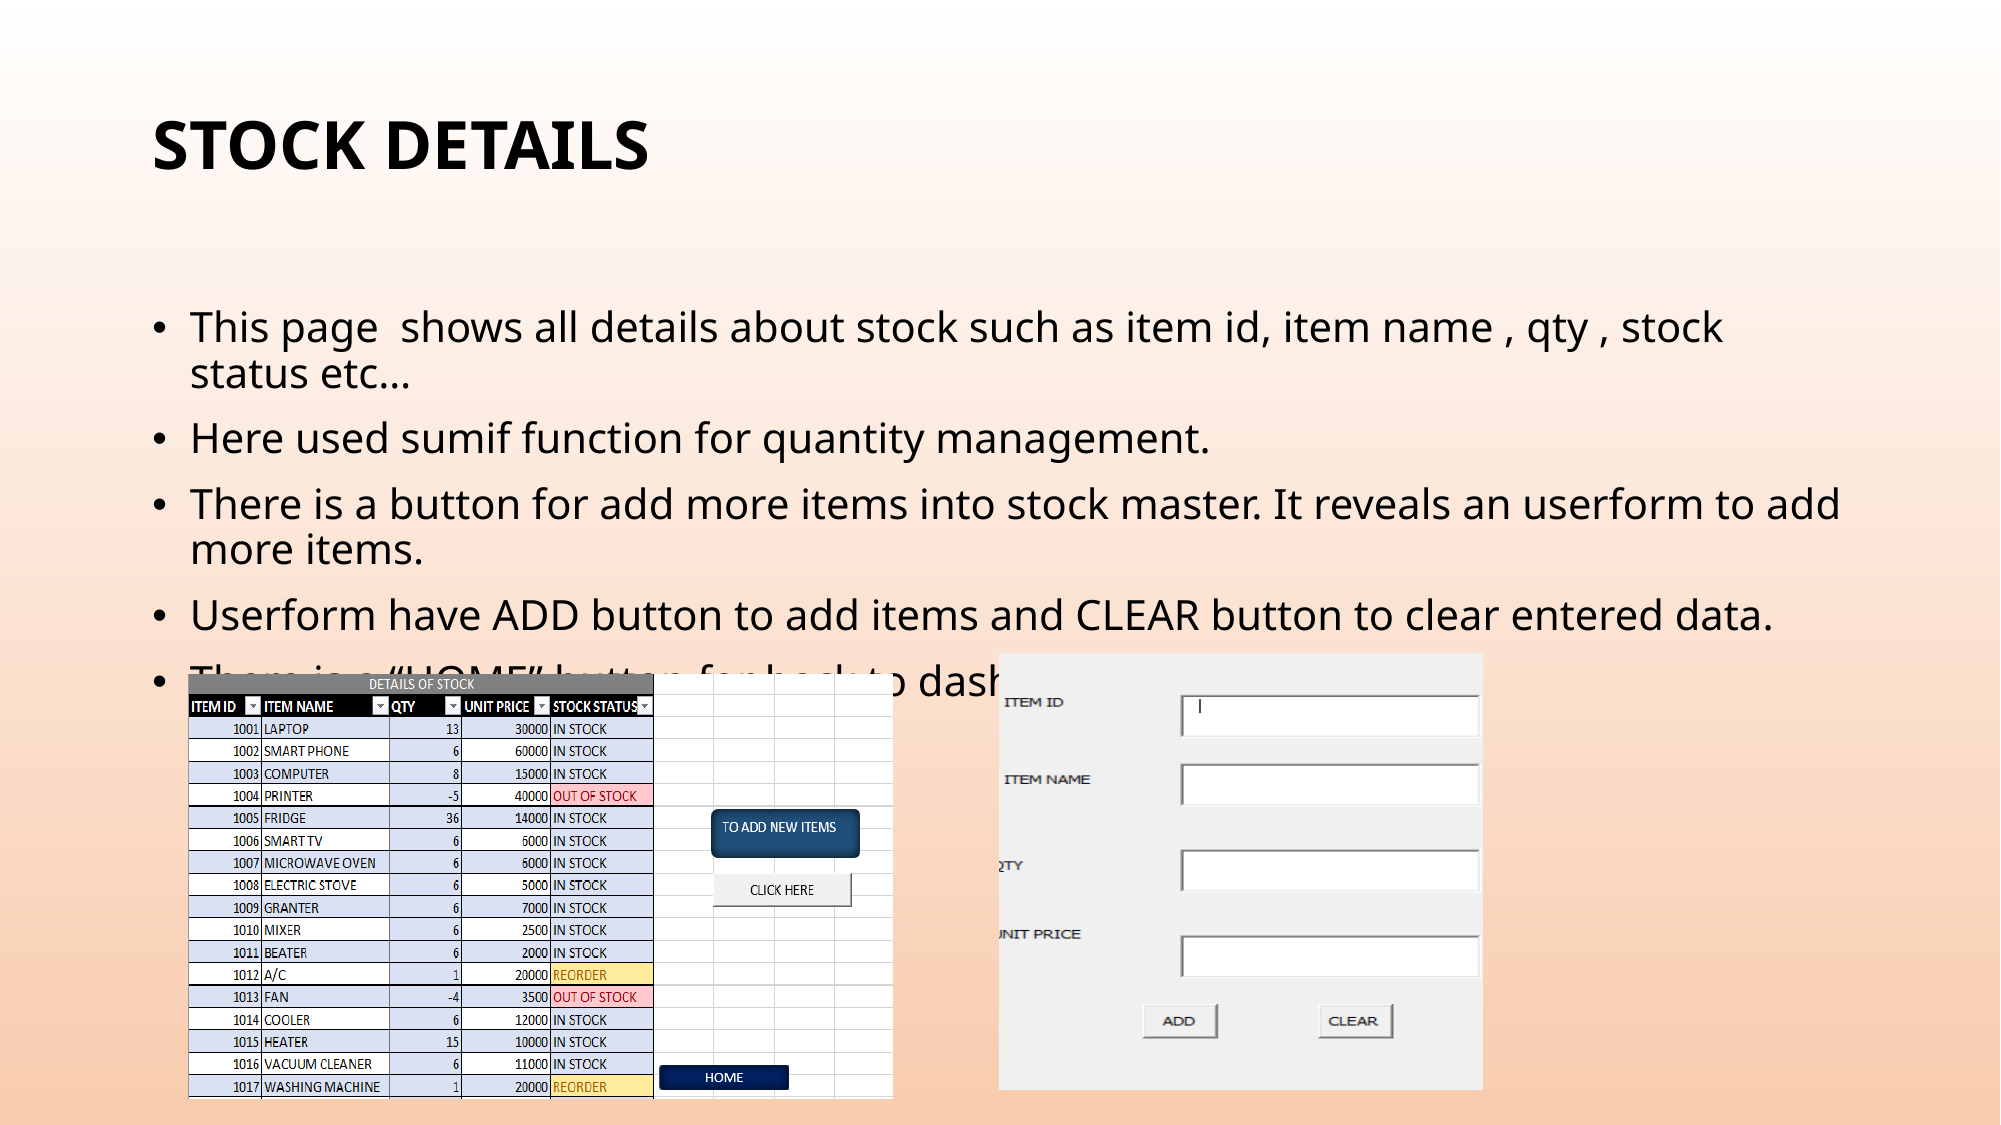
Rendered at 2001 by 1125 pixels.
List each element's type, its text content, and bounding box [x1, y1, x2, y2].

picture [999, 653, 1483, 1090]
title STOCK DETAILS [137, 59, 1863, 237]
list This page shows all details about stock such as item id, item name , qty , stock status etc… Here used sumif function for quantity management. There is a button for add more items into stock master. It reveals an userform to add more items. Userform have ADD button to add items and CLEAR button to clear entered data. There is a “HOME” button for back to dashboard. [137, 299, 1863, 1014]
picture [188, 674, 893, 1099]
